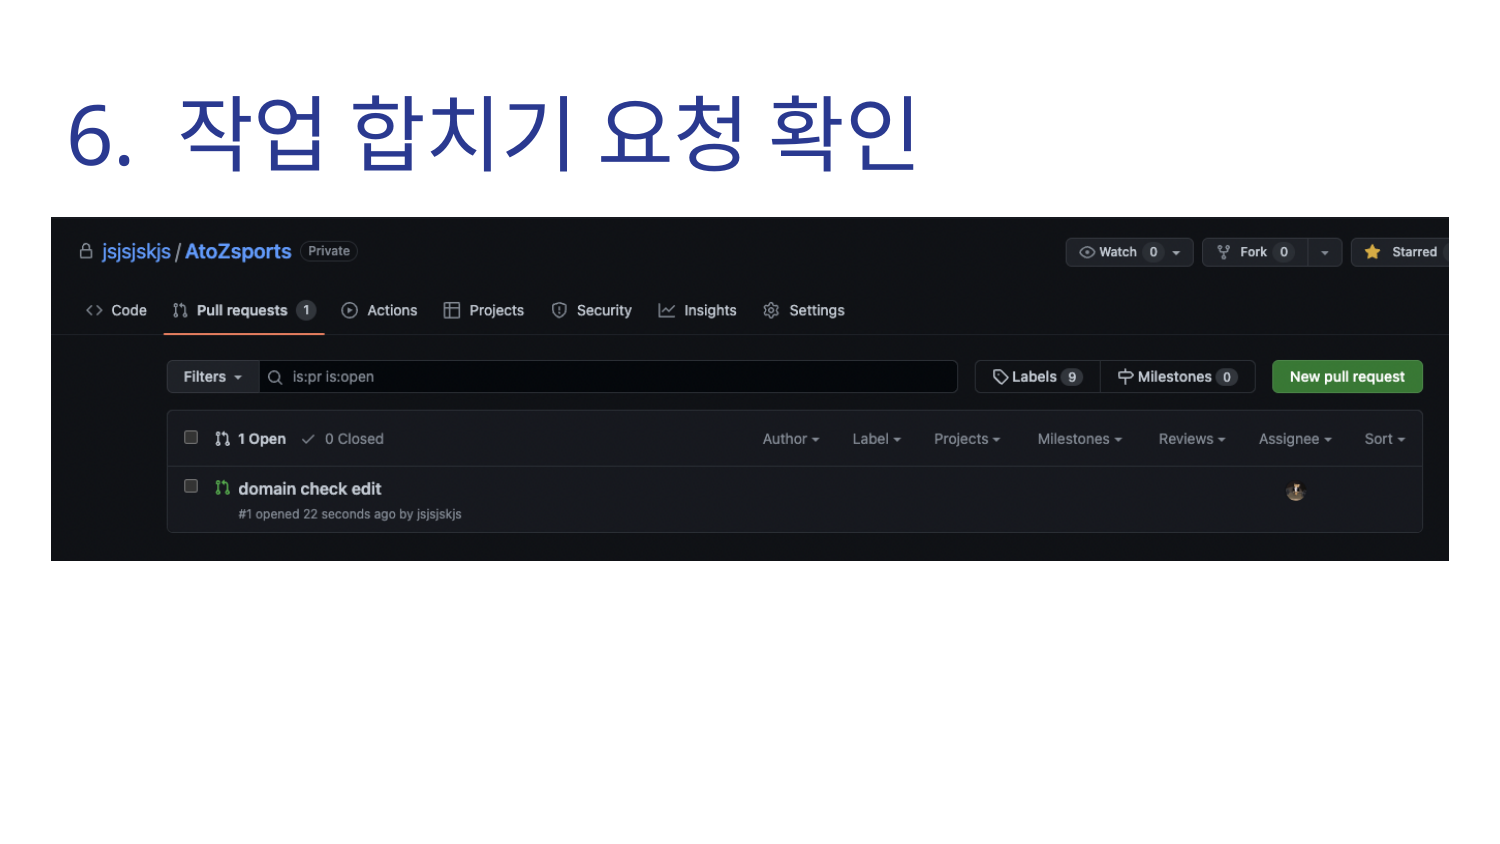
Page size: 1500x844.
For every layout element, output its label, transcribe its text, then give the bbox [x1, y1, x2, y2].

picture [50, 217, 1450, 561]
title 6. 작업 합치기 요청 확인 [51, 67, 1449, 167]
